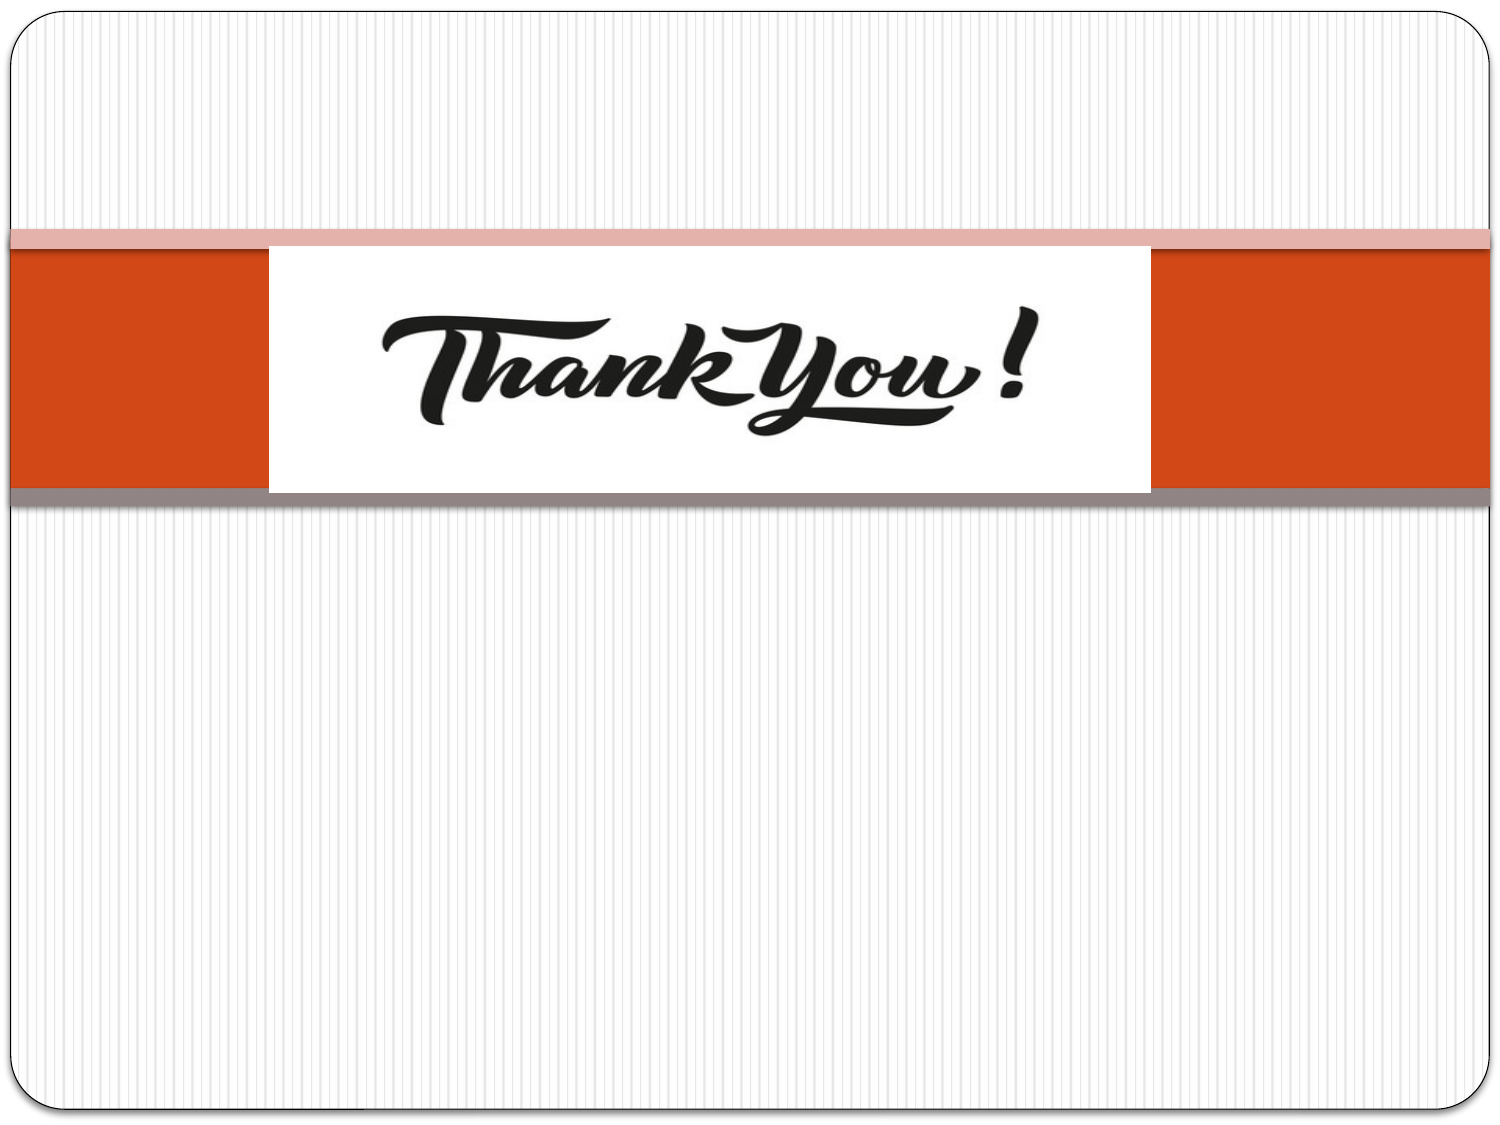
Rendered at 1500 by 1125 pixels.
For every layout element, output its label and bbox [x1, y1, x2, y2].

picture [269, 245, 1152, 493]
